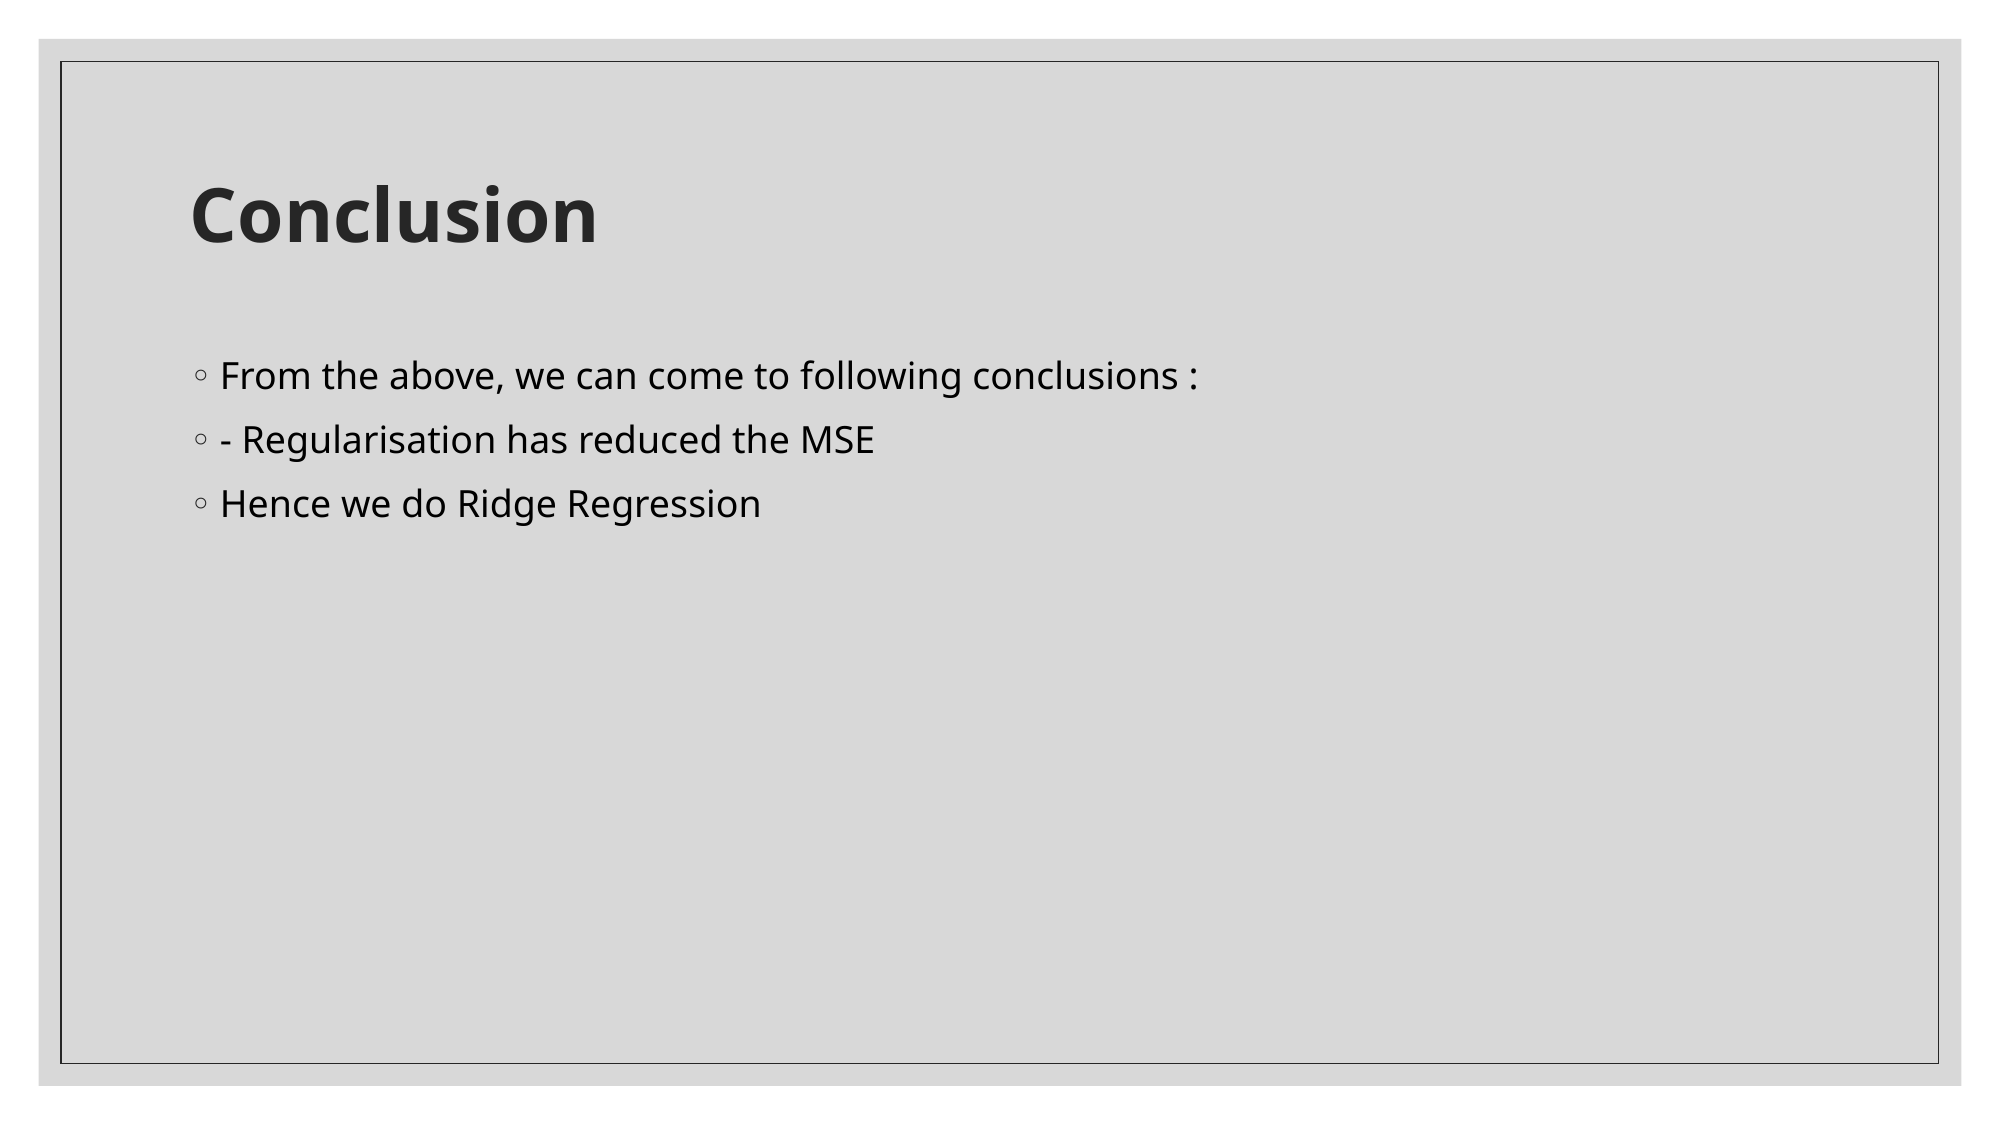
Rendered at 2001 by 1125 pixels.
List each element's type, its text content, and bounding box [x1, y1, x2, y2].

title Conclusion [174, 105, 1825, 331]
list From the above, we can come to following conclusions : - Regularisation has reduced the MSE Hence we do Ridge Regression [174, 345, 1825, 977]
